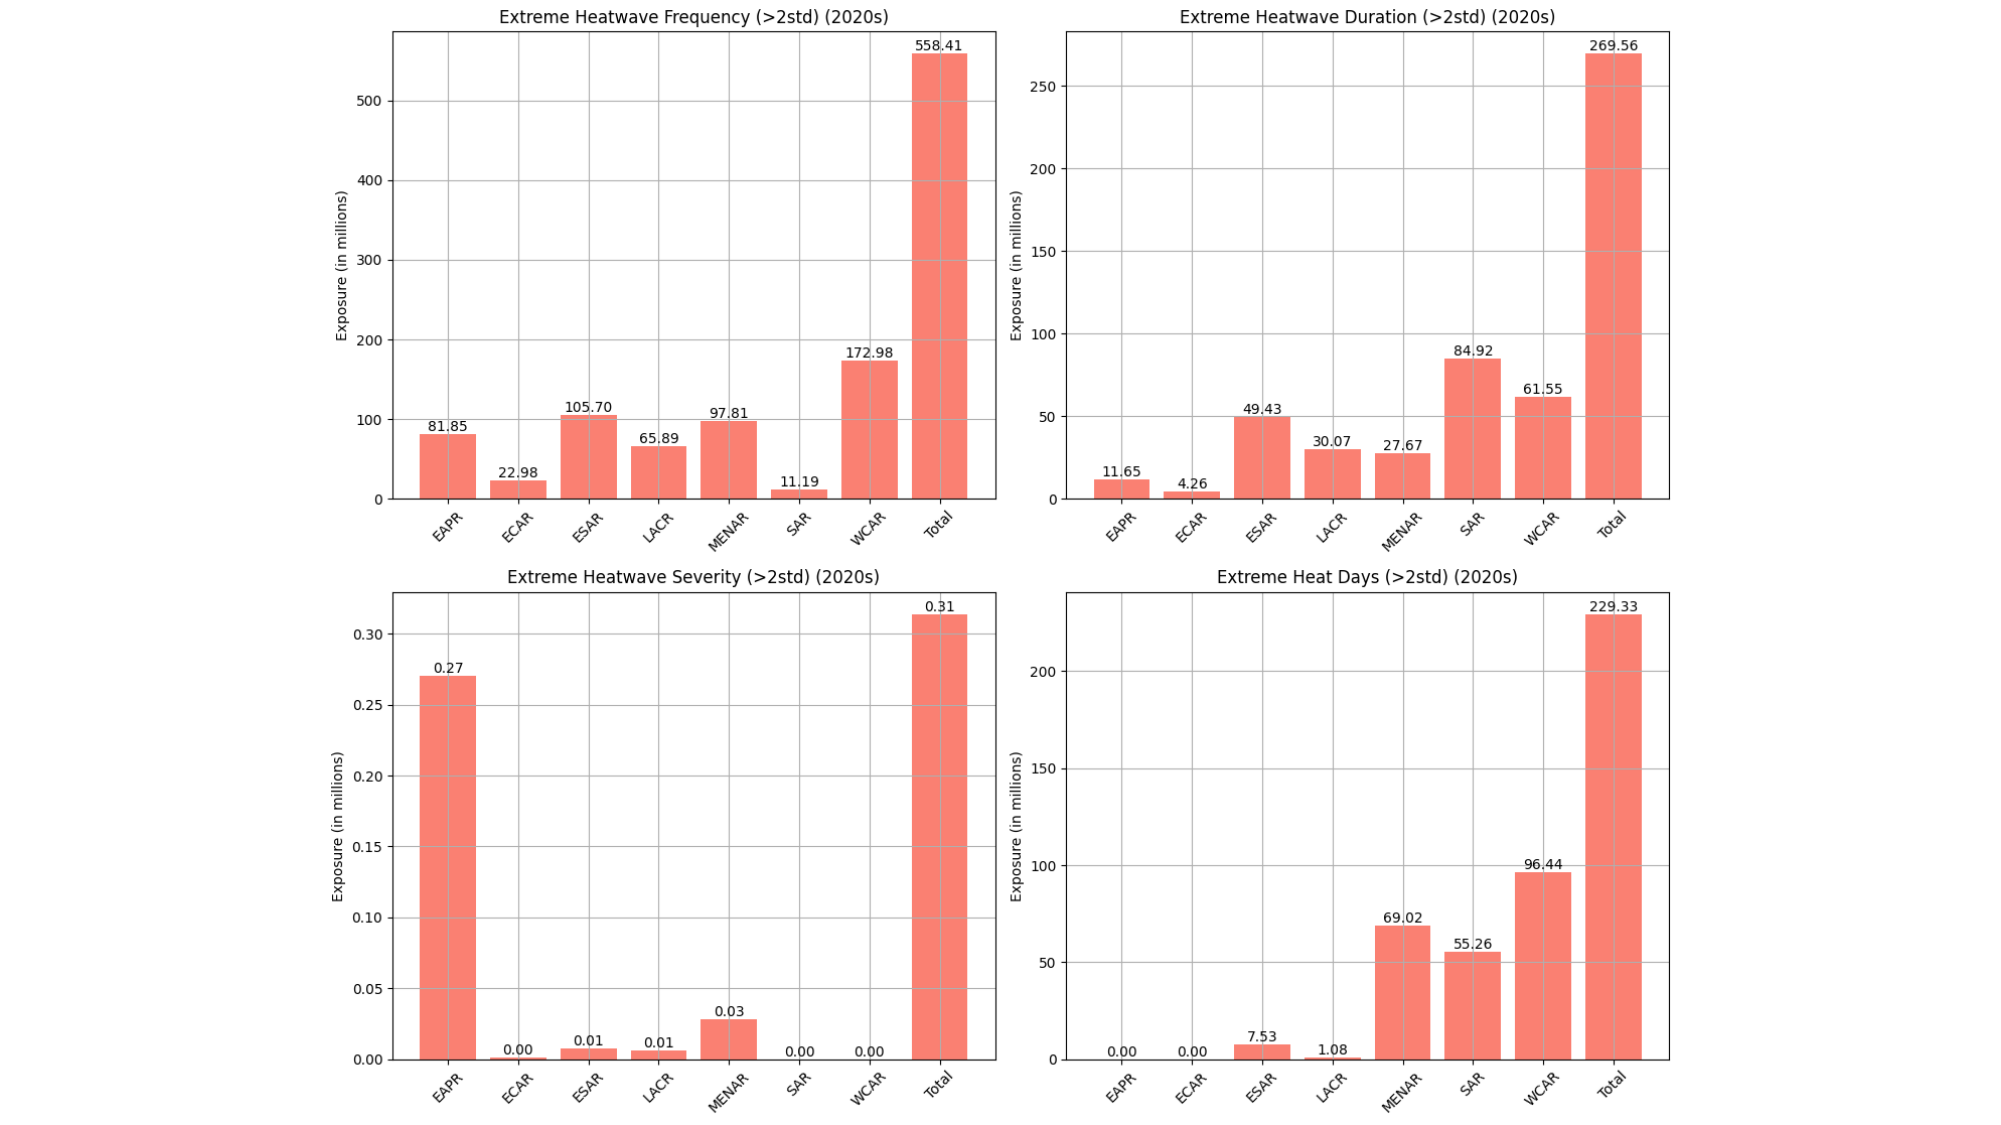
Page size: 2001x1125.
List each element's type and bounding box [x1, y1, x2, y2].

picture [322, 0, 1678, 1125]
